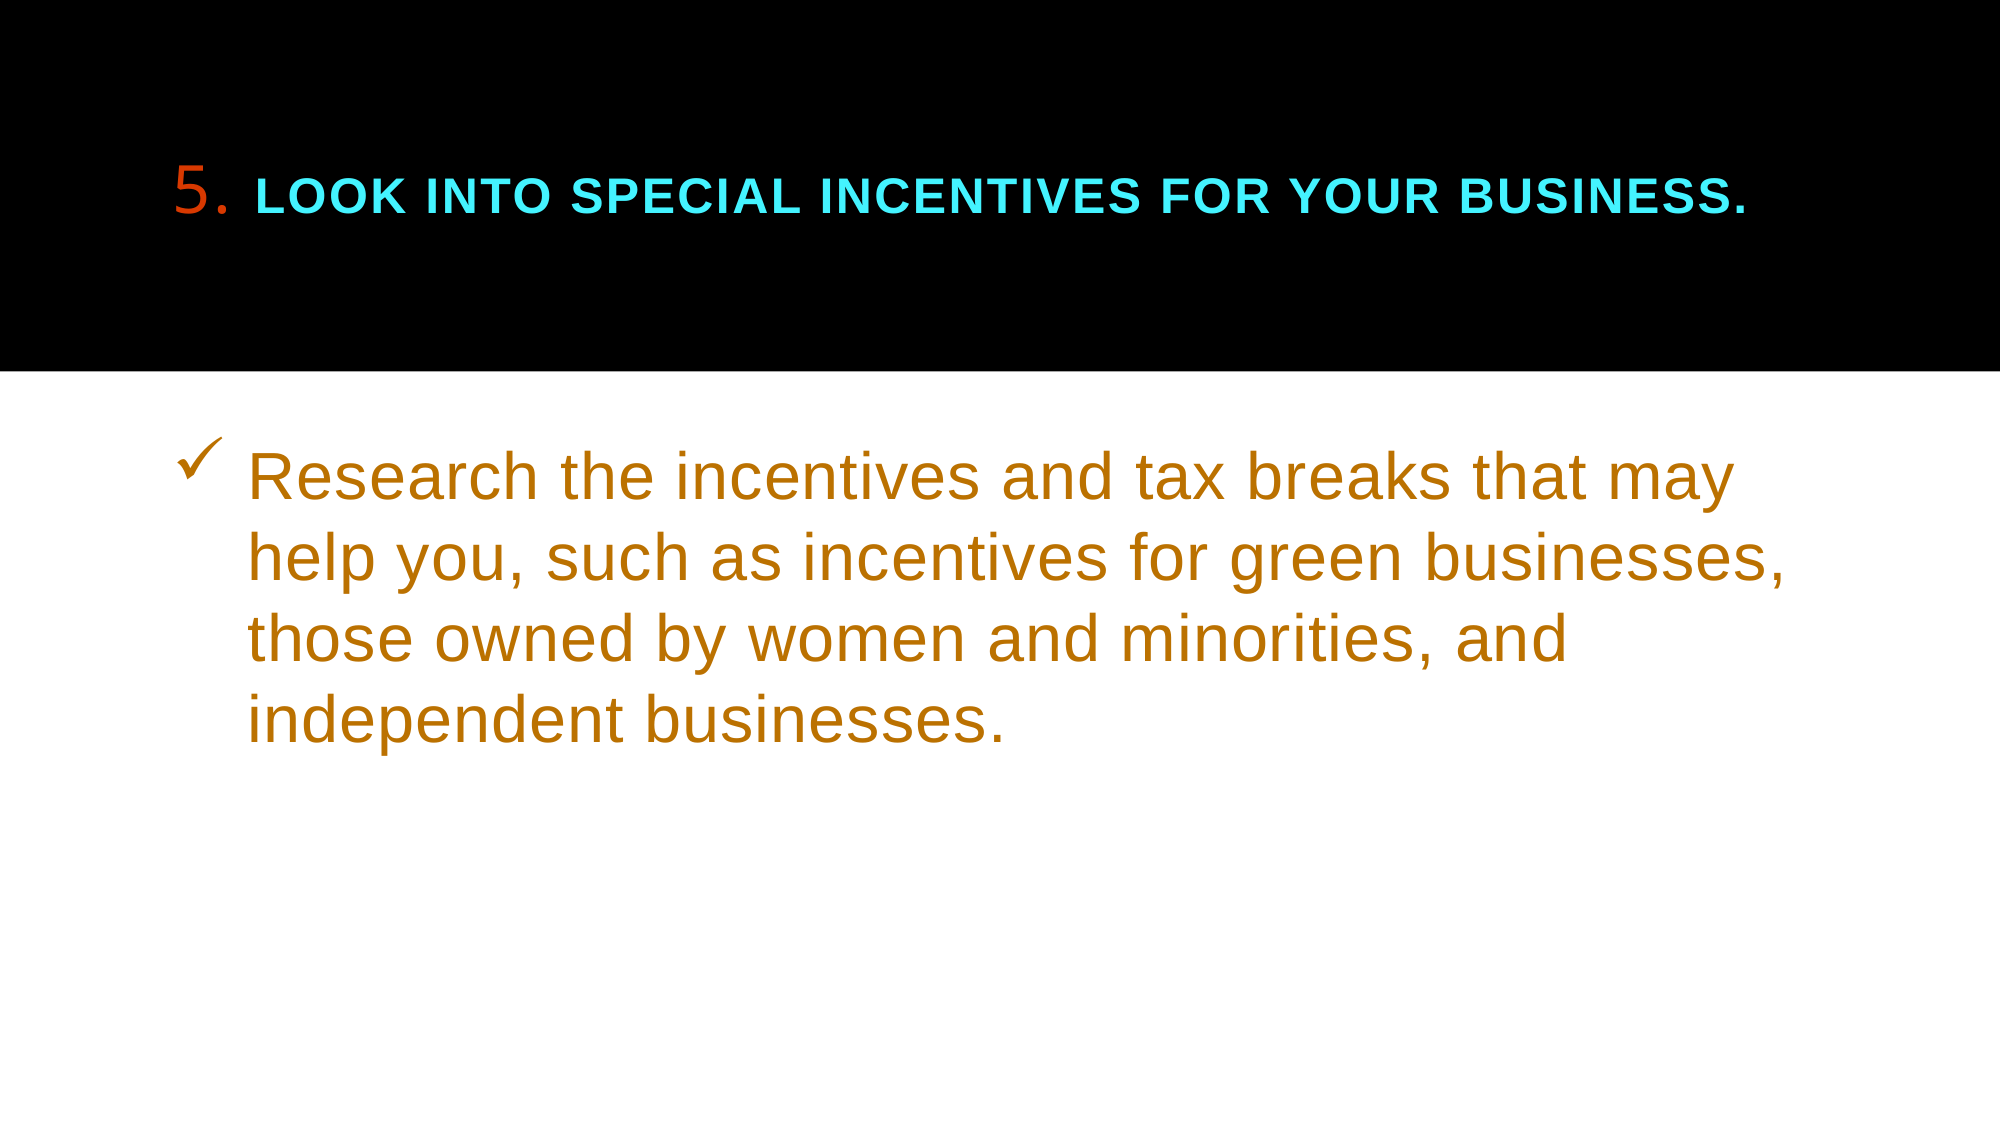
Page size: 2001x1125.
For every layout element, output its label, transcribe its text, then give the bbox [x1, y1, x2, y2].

title 5. Look into special incentives for your business. [157, 52, 1842, 332]
list Research the incentives and tax breaks that may help you, such as incentives for green businesses, those owned by women and minorities, and independent businesses. [157, 424, 1842, 1014]
